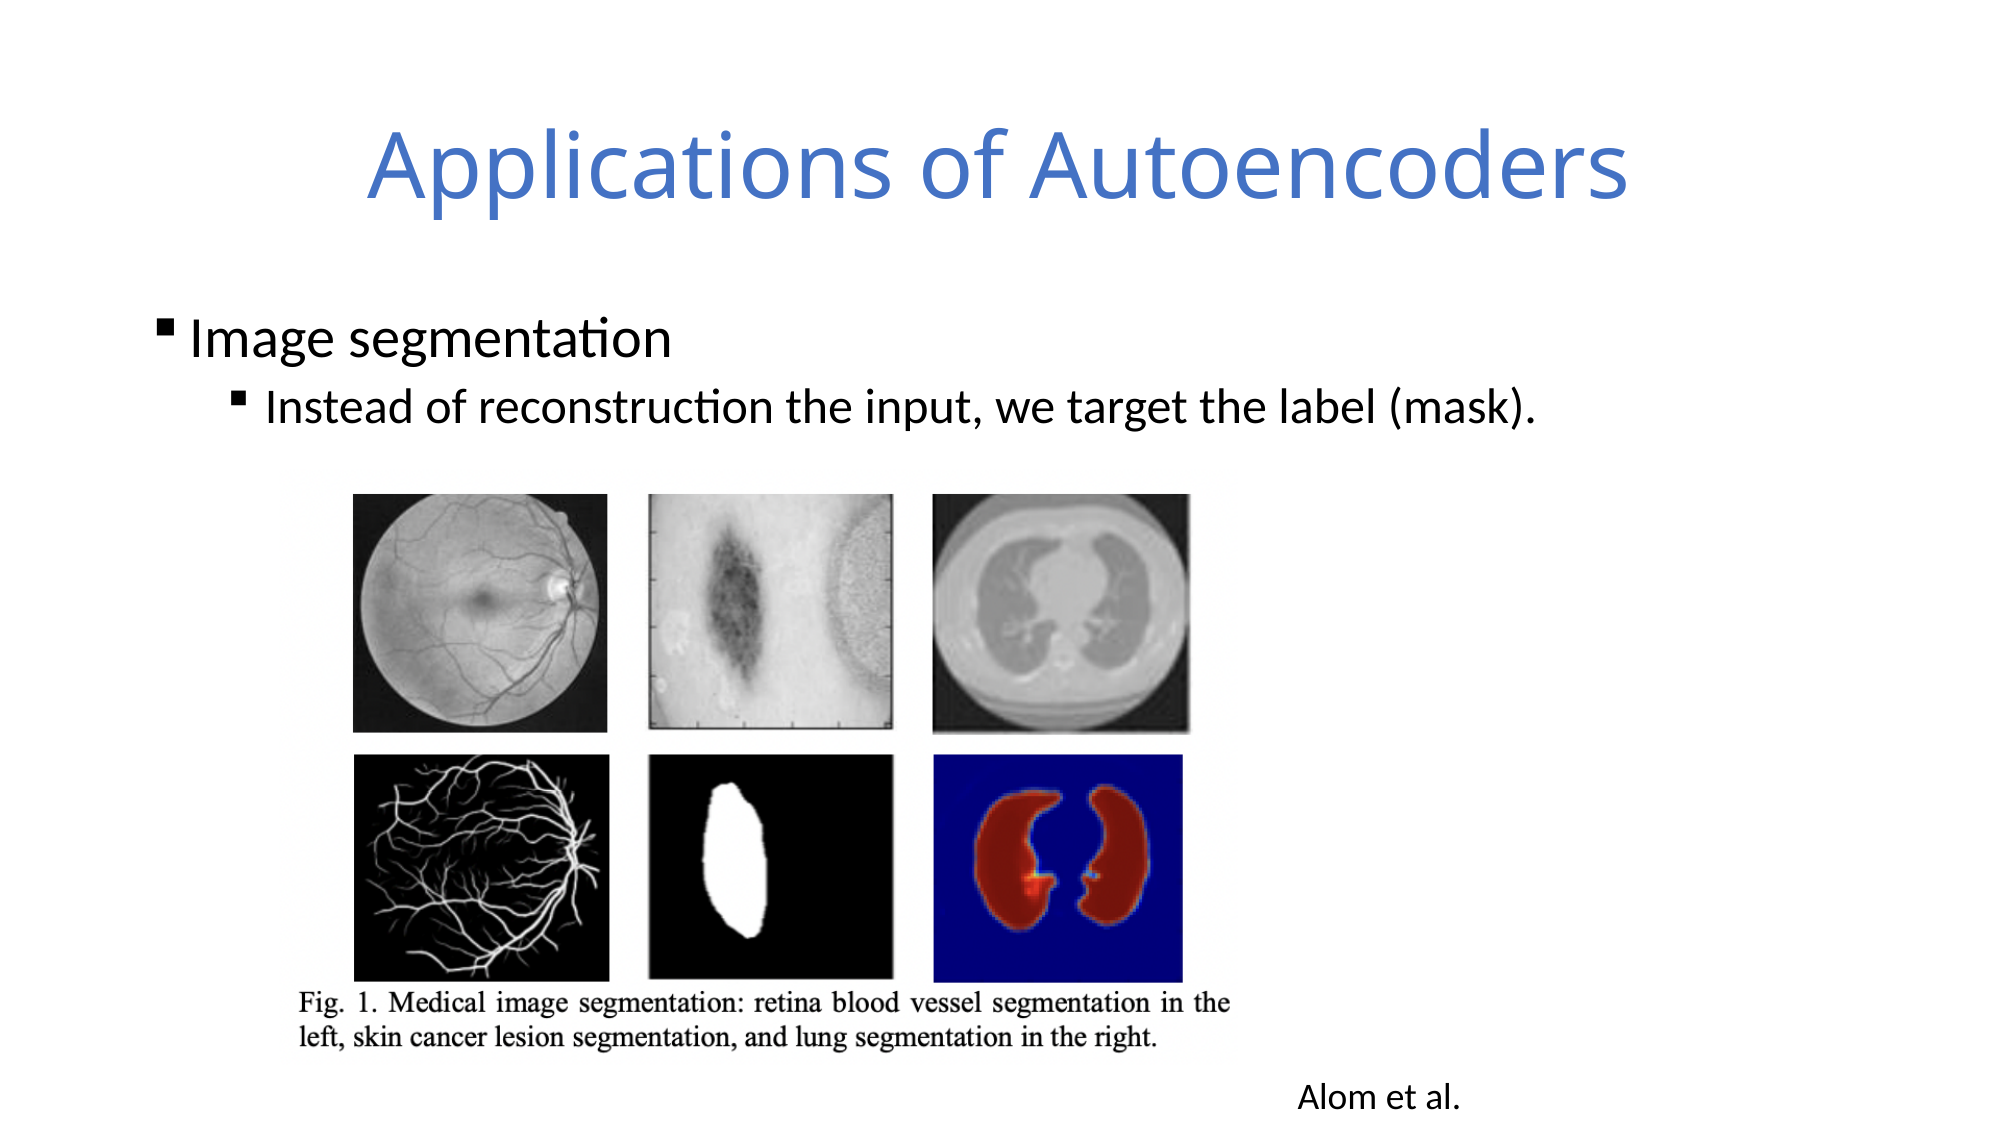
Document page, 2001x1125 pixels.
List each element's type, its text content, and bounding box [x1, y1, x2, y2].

title Applications of Autoencoders [137, 59, 1863, 278]
list Image segmentation Instead of reconstruction the input, we target the label (mask). [137, 299, 1863, 535]
picture [279, 469, 1238, 1066]
text_box Alom et al. [1282, 1064, 1477, 1125]
